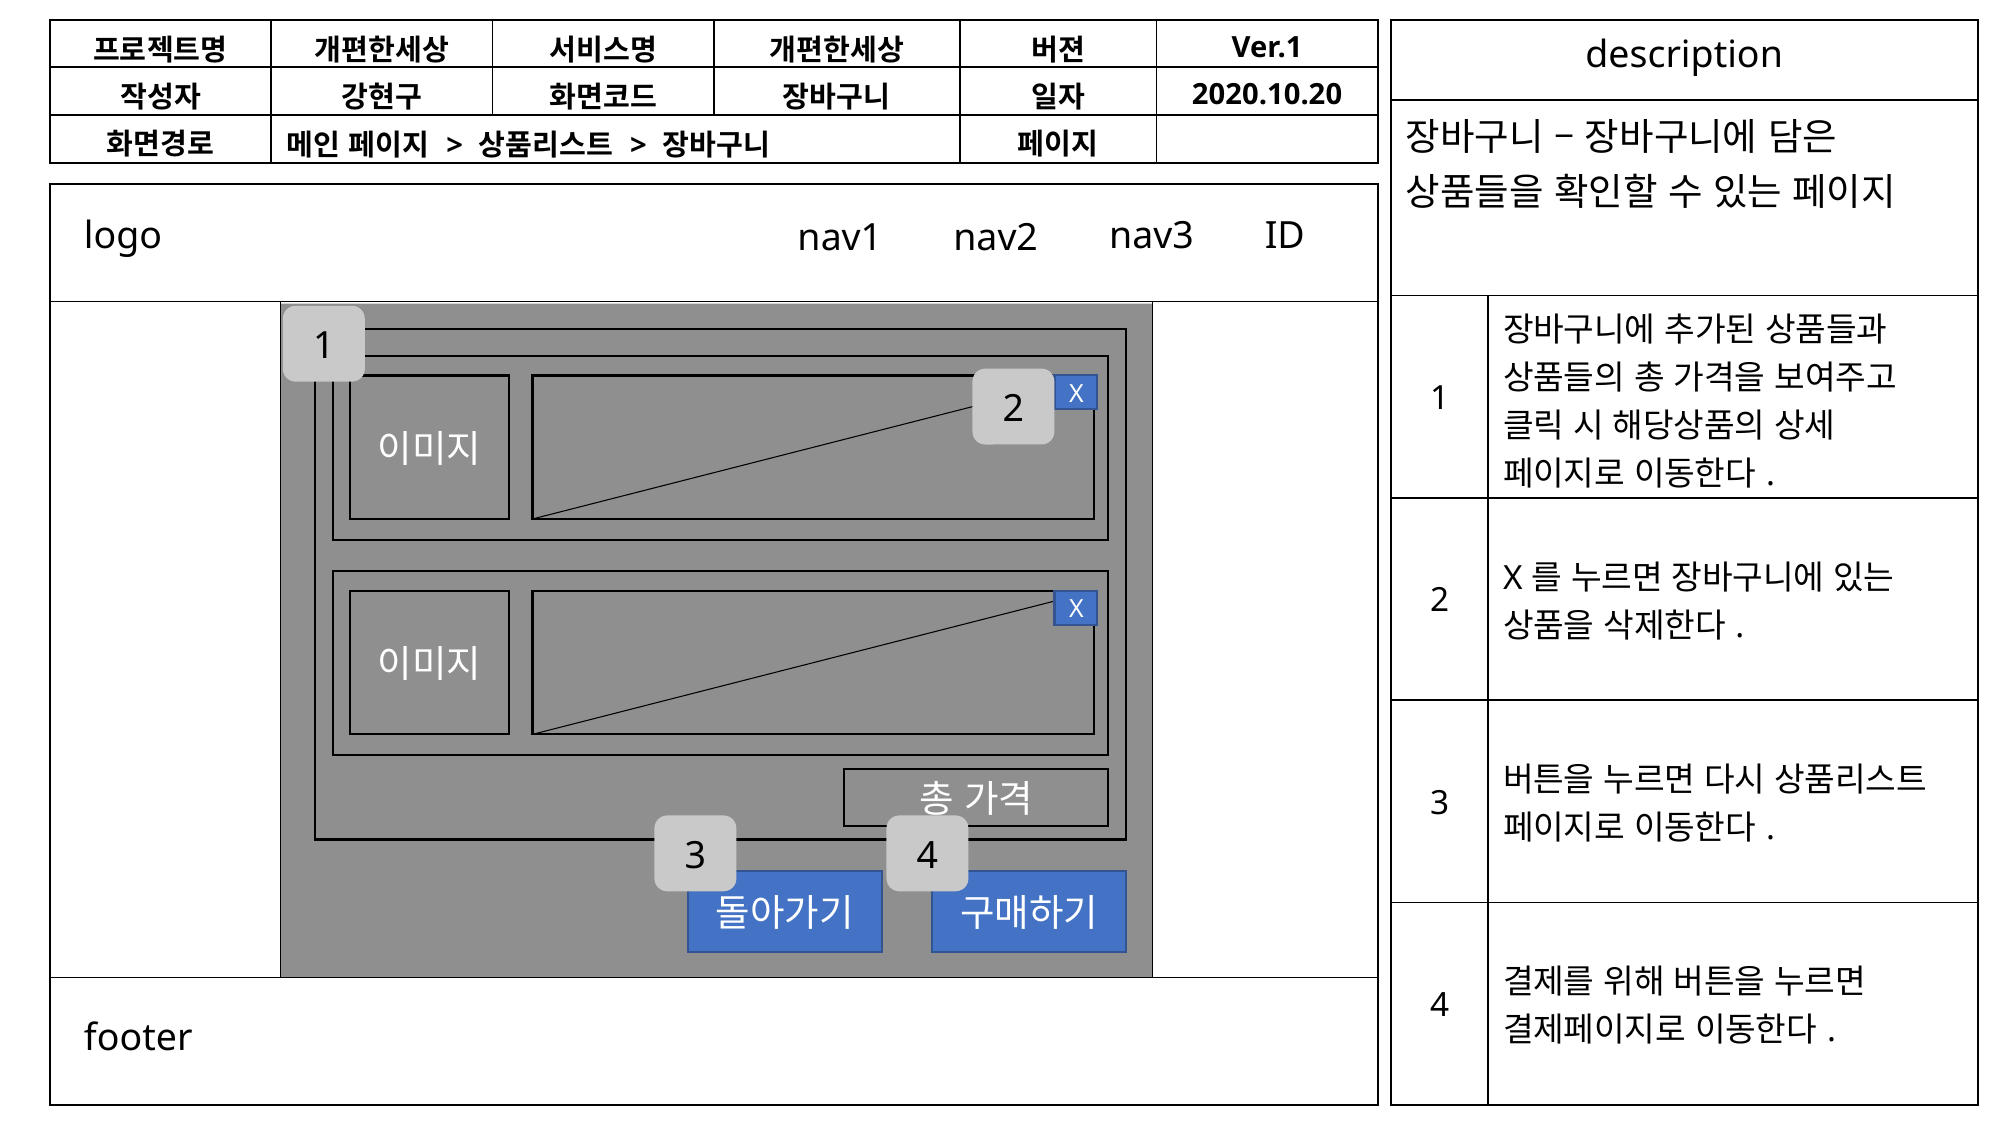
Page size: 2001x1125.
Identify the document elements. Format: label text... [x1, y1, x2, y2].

table_header 프로젝트명 [51, 21, 270, 66]
table_cell 1 [1392, 296, 1487, 497]
table_header 서비스명 [493, 21, 713, 66]
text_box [49, 183, 1378, 1105]
table_cell 3 [1392, 701, 1487, 902]
table_header 개편한세상 [272, 21, 492, 66]
table_cell 장바구니 [715, 68, 959, 114]
table_header Ver.1 [1157, 21, 1377, 66]
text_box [333, 571, 1109, 756]
table_cell 장바구니에 추가된 상품들과 상품들의 총 가격을 보여주고 클릭 시 해당상품의 상세 페이지로 이동한다. [1489, 296, 1977, 497]
table_cell 화면경로 [51, 116, 270, 162]
table_cell 4 [1392, 903, 1487, 1104]
table_cell 2 [1392, 499, 1487, 699]
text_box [333, 355, 1109, 540]
table_header 개편한세상 [715, 21, 959, 66]
table_cell 결제를 위해 버튼을 누르면 결제페이지로 이동한다. [1489, 903, 1977, 1104]
table_cell 화면코드 [493, 68, 713, 114]
table_cell 일자 [961, 68, 1156, 114]
table_cell 작성자 [51, 68, 270, 114]
table_header description [1392, 21, 1977, 99]
table_header 버젼 [961, 21, 1156, 66]
table_cell 2020.10.20 [1157, 68, 1377, 114]
table_cell 강현구 [272, 68, 492, 114]
table_cell 버튼을 누르면 다시 상품리스트 페이지로 이동한다. [1489, 701, 1977, 902]
table_cell X를 누르면 장바구니에 있는 상품을 삭제한다. [1489, 499, 1977, 699]
table_cell 장바구니 – 장바구니에 담은 상품들을 확인할 수 있는 페이지 [1392, 101, 1977, 295]
table_cell [1157, 116, 1377, 162]
table_cell 페이지 [961, 116, 1156, 162]
table_cell 메인 페이지 > 상품리스트 > 장바구니 [272, 116, 959, 162]
